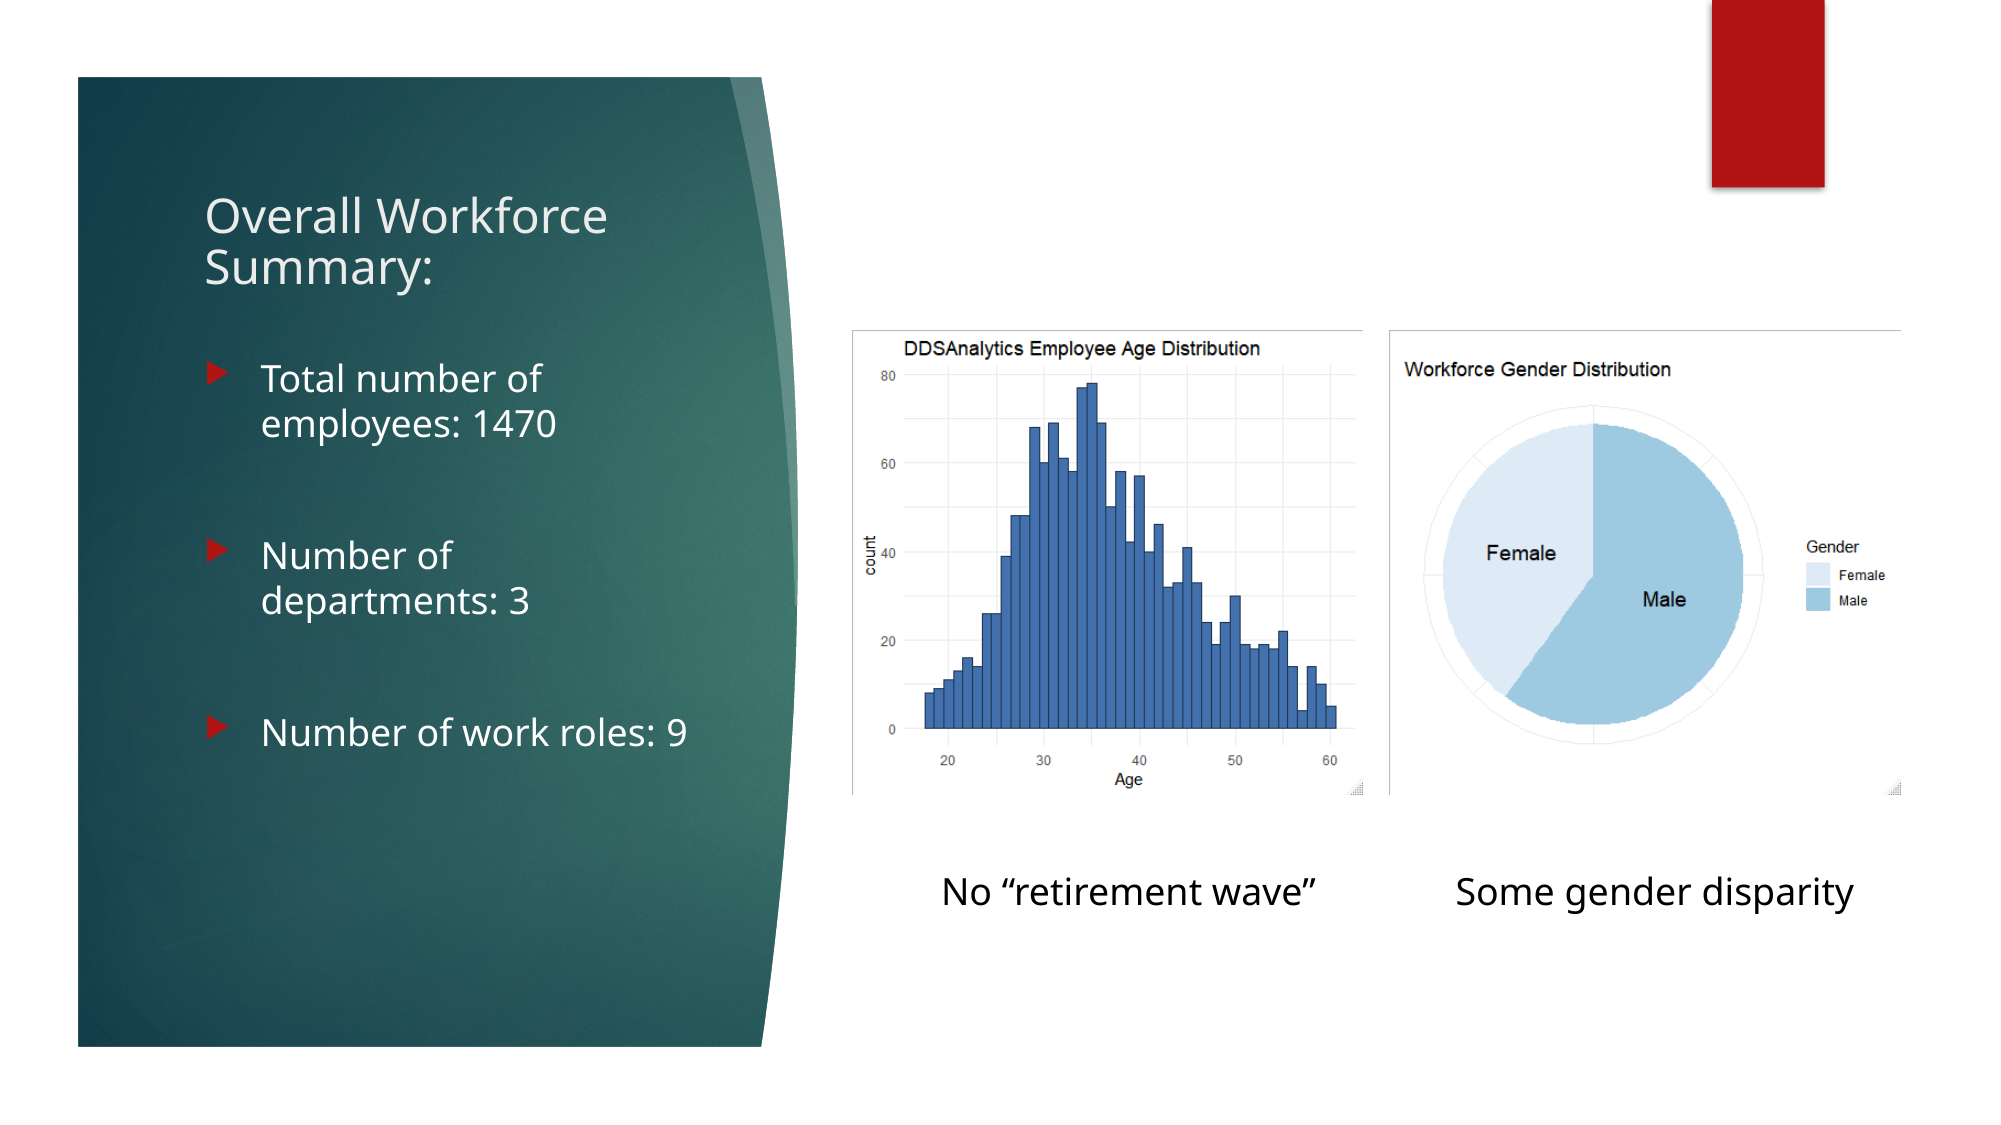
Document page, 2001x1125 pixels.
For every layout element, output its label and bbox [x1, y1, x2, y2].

picture [1389, 329, 1901, 796]
text_box [0, 0, 2000, 1125]
picture [851, 329, 1364, 796]
